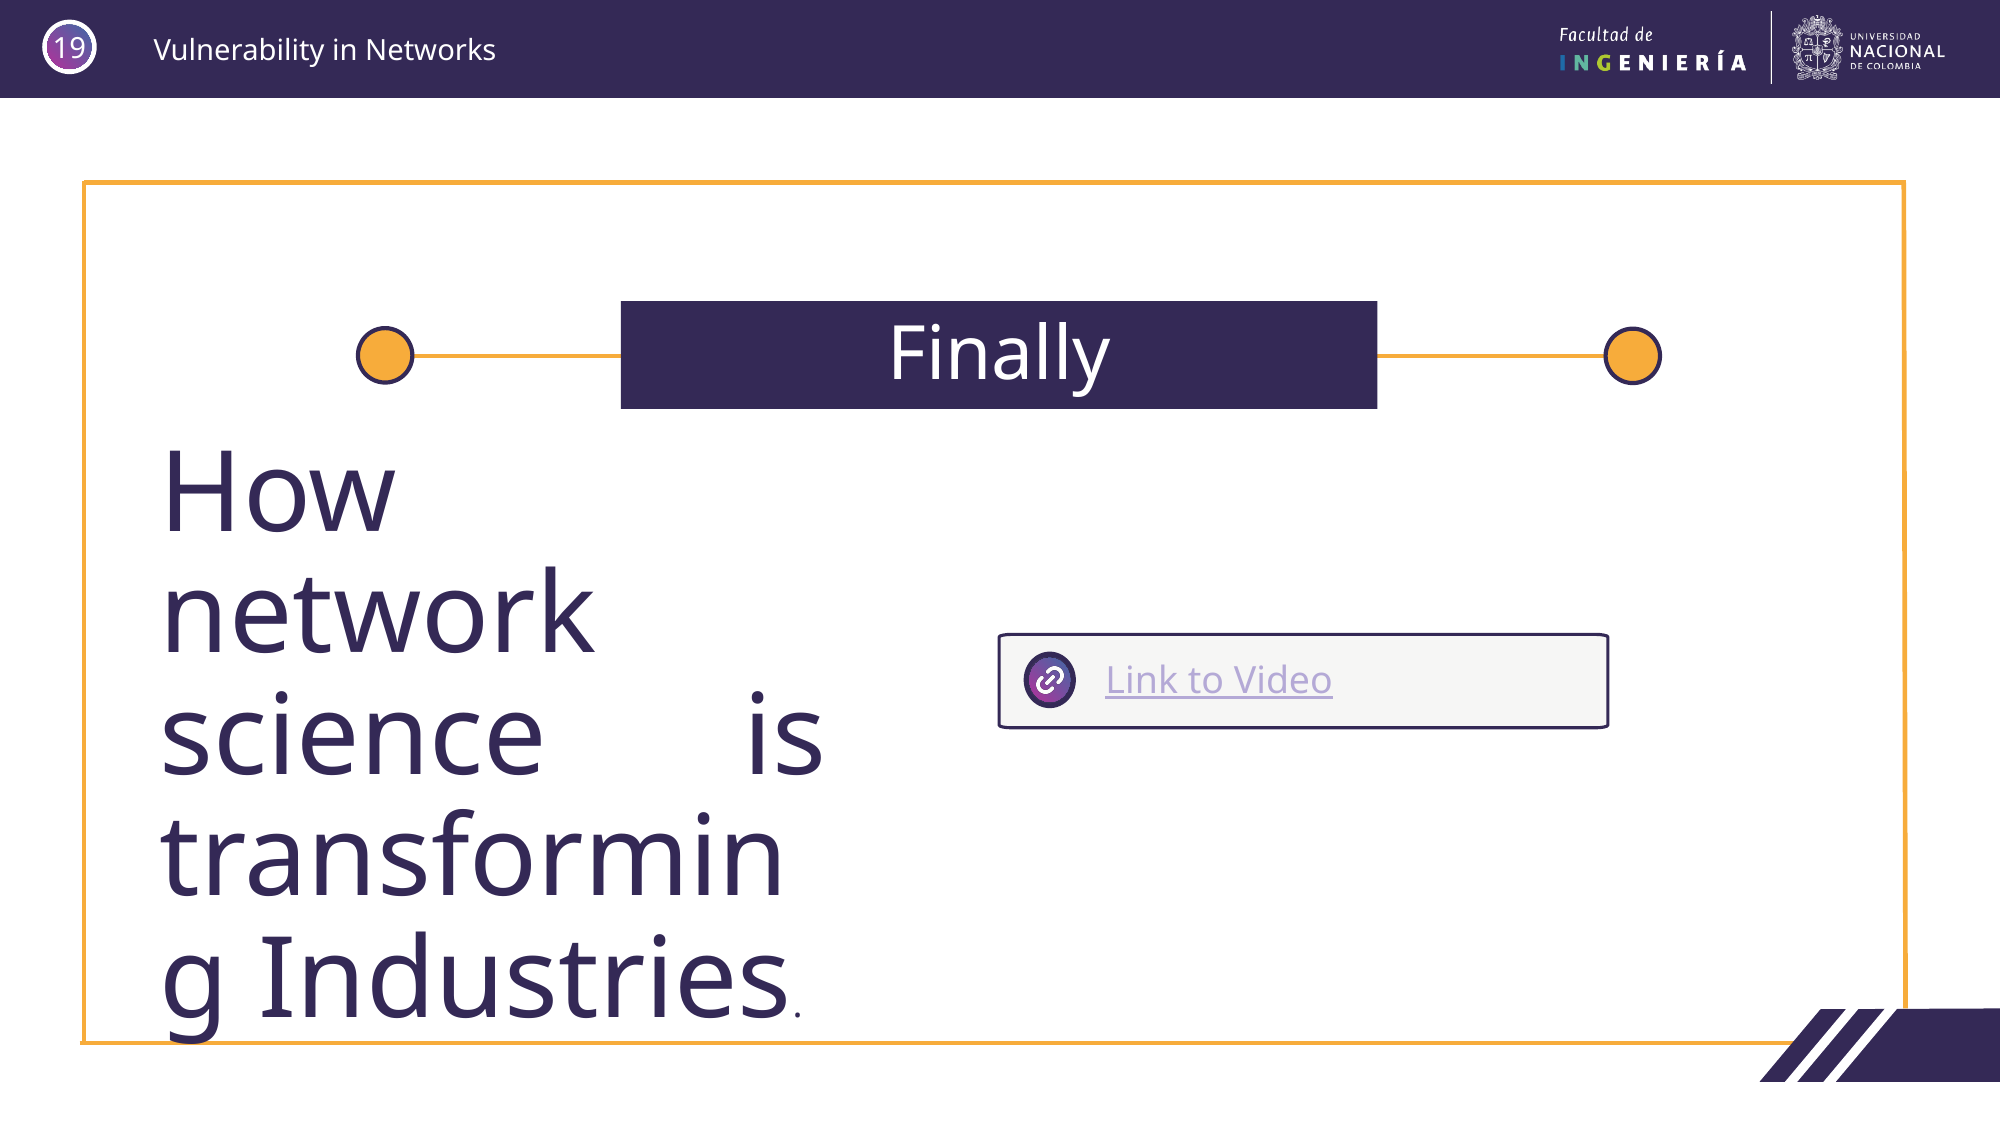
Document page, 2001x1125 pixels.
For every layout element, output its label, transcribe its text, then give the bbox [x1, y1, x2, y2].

title Finally [620, 301, 1378, 409]
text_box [999, 634, 1608, 728]
list How network science is transforming Industries. [145, 426, 842, 936]
slide_number 19 [42, 29, 97, 65]
picture [1559, 11, 1957, 84]
